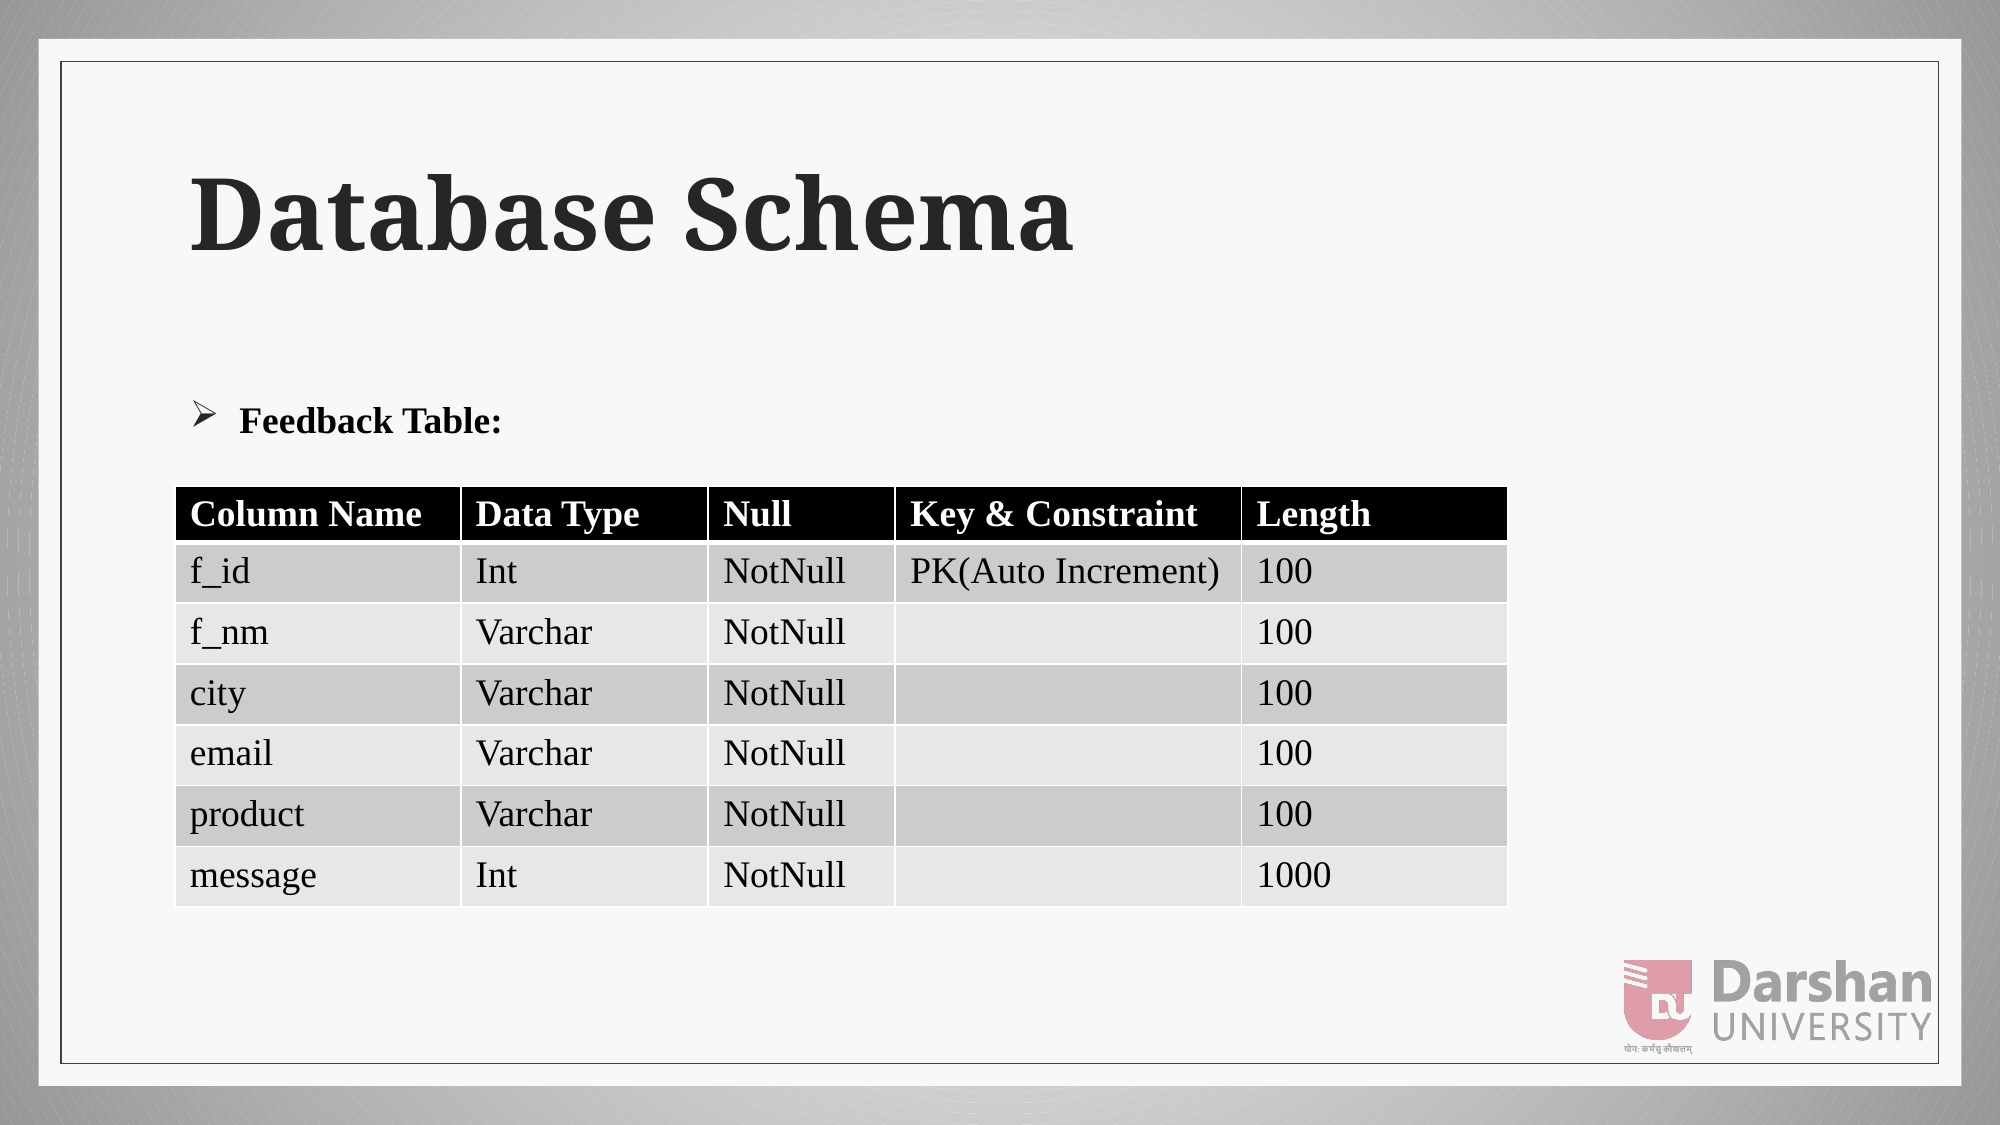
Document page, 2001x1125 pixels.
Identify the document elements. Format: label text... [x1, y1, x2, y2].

table_cell Varchar [462, 665, 707, 724]
table_cell NotNull [709, 604, 894, 663]
table_cell Varchar [462, 786, 707, 846]
table_cell NotNull [709, 545, 894, 602]
table_cell email [176, 726, 460, 785]
table_cell 100 [1242, 604, 1507, 663]
table_cell [896, 847, 1241, 906]
picture [1624, 960, 1931, 1054]
table_cell Int [462, 847, 707, 906]
table_cell Varchar [462, 604, 707, 663]
list Feedback Table: [174, 345, 1825, 876]
table_cell f_nm [176, 604, 460, 663]
title Database Schema [174, 105, 1825, 331]
table_cell 100 [1242, 545, 1507, 602]
table_cell NotNull [709, 786, 894, 846]
table_header Data Type [462, 487, 707, 540]
table_cell Int [462, 545, 707, 602]
table_cell 100 [1242, 665, 1507, 724]
table_cell message [176, 847, 460, 906]
table_cell [896, 726, 1241, 785]
table_cell NotNull [709, 847, 894, 906]
table_cell 100 [1242, 786, 1507, 846]
table_header Null [709, 487, 894, 540]
table_cell [896, 786, 1241, 846]
table_cell NotNull [709, 665, 894, 724]
table_cell 100 [1242, 726, 1507, 785]
table_cell [896, 604, 1241, 663]
table_header Key & Constraint [896, 487, 1241, 540]
table_cell product [176, 786, 460, 846]
table_cell city [176, 665, 460, 724]
table_cell Varchar [462, 726, 707, 785]
table_cell PK(Auto Increment) [896, 545, 1241, 602]
table_header Column Name [176, 487, 460, 540]
table_cell NotNull [709, 726, 894, 785]
table_cell 1000 [1242, 847, 1507, 906]
table_cell [896, 665, 1241, 724]
table_cell f_id [176, 545, 460, 602]
table_header Length [1242, 487, 1507, 540]
